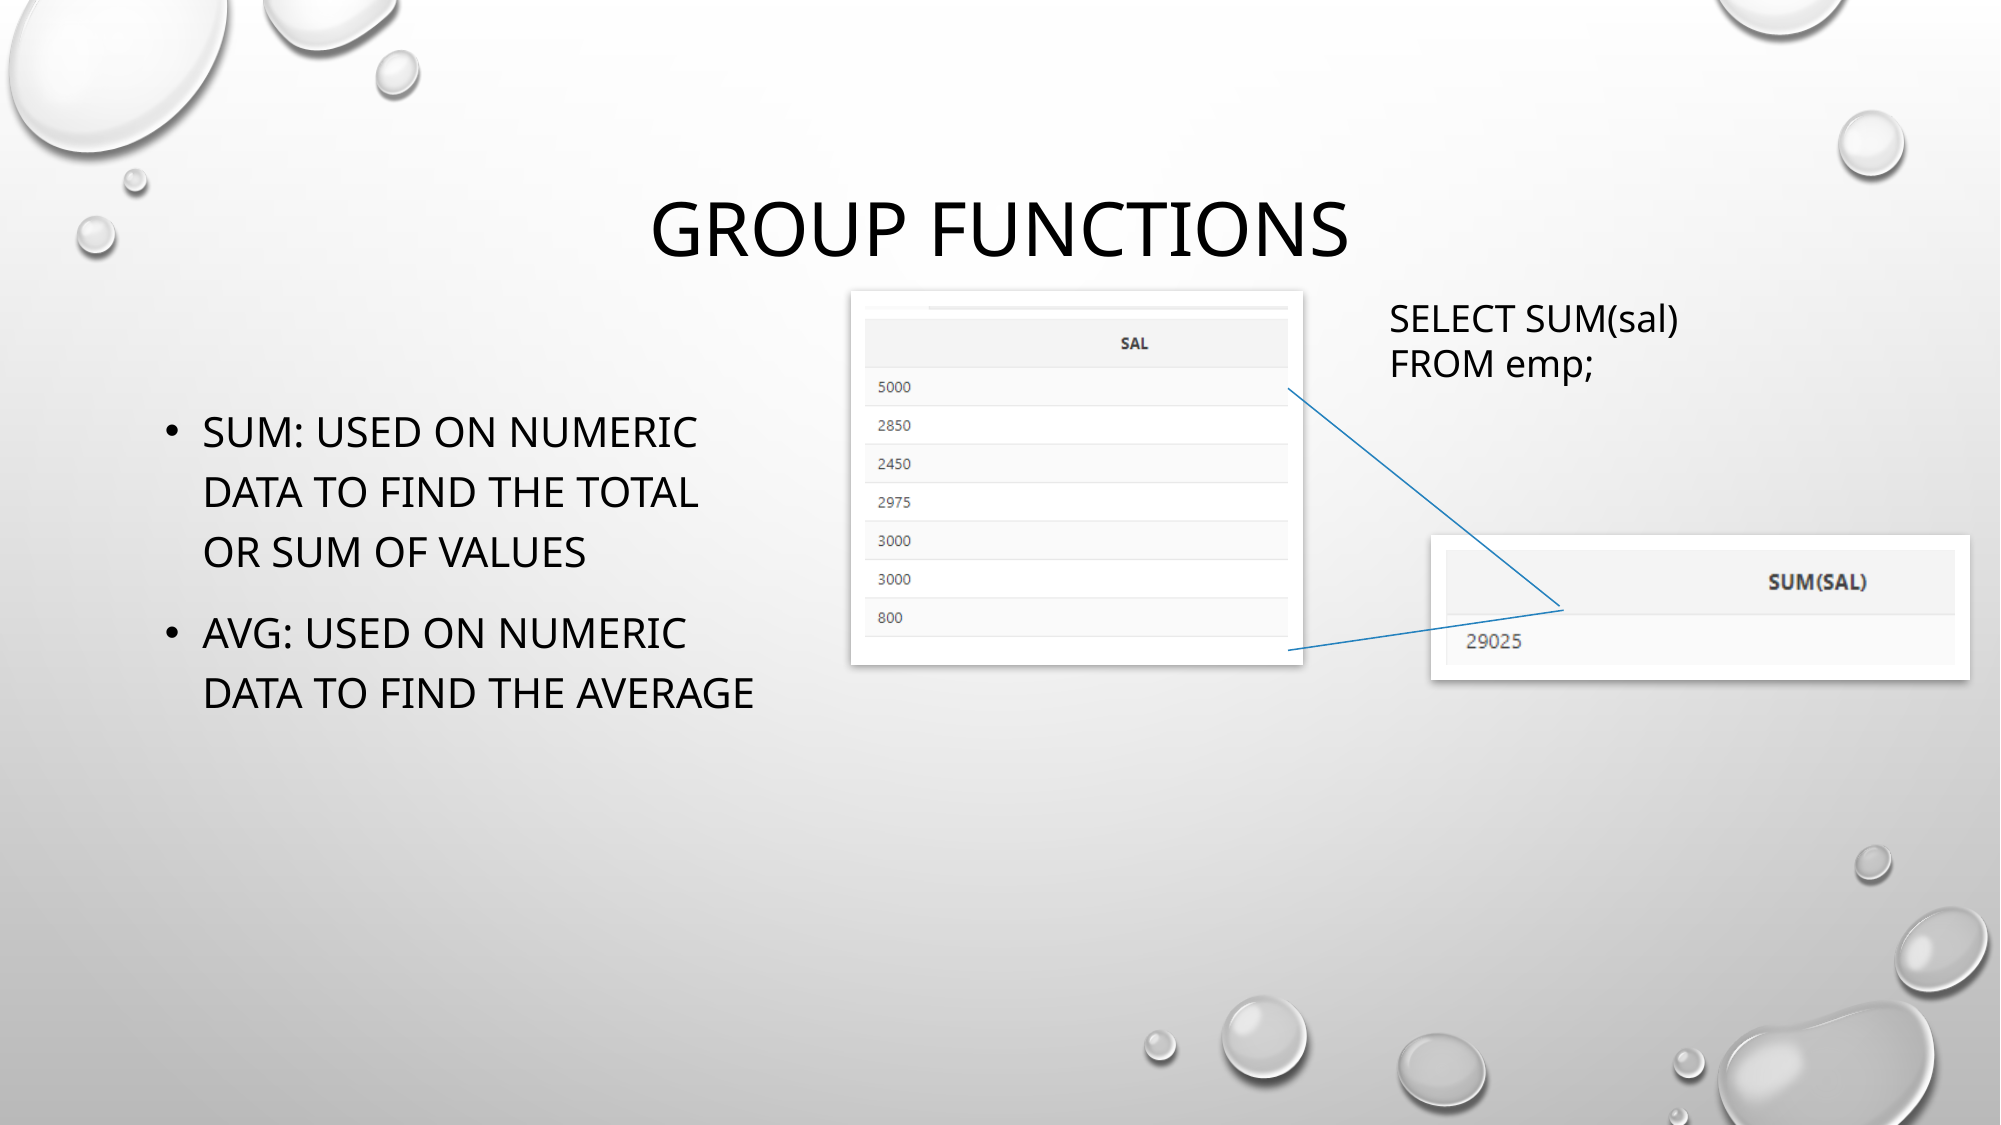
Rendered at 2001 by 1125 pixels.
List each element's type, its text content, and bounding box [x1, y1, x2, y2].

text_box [1287, 388, 1560, 607]
list Sum: used on numeric data to find the total or sum of values Avg: used on numeric data to find the average [149, 388, 779, 950]
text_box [1287, 609, 1564, 651]
picture [0, 0, 2000, 1125]
text_box SELECT SUM(sal) FROM emp; [1374, 288, 1916, 393]
title Group functions [149, 101, 1851, 364]
